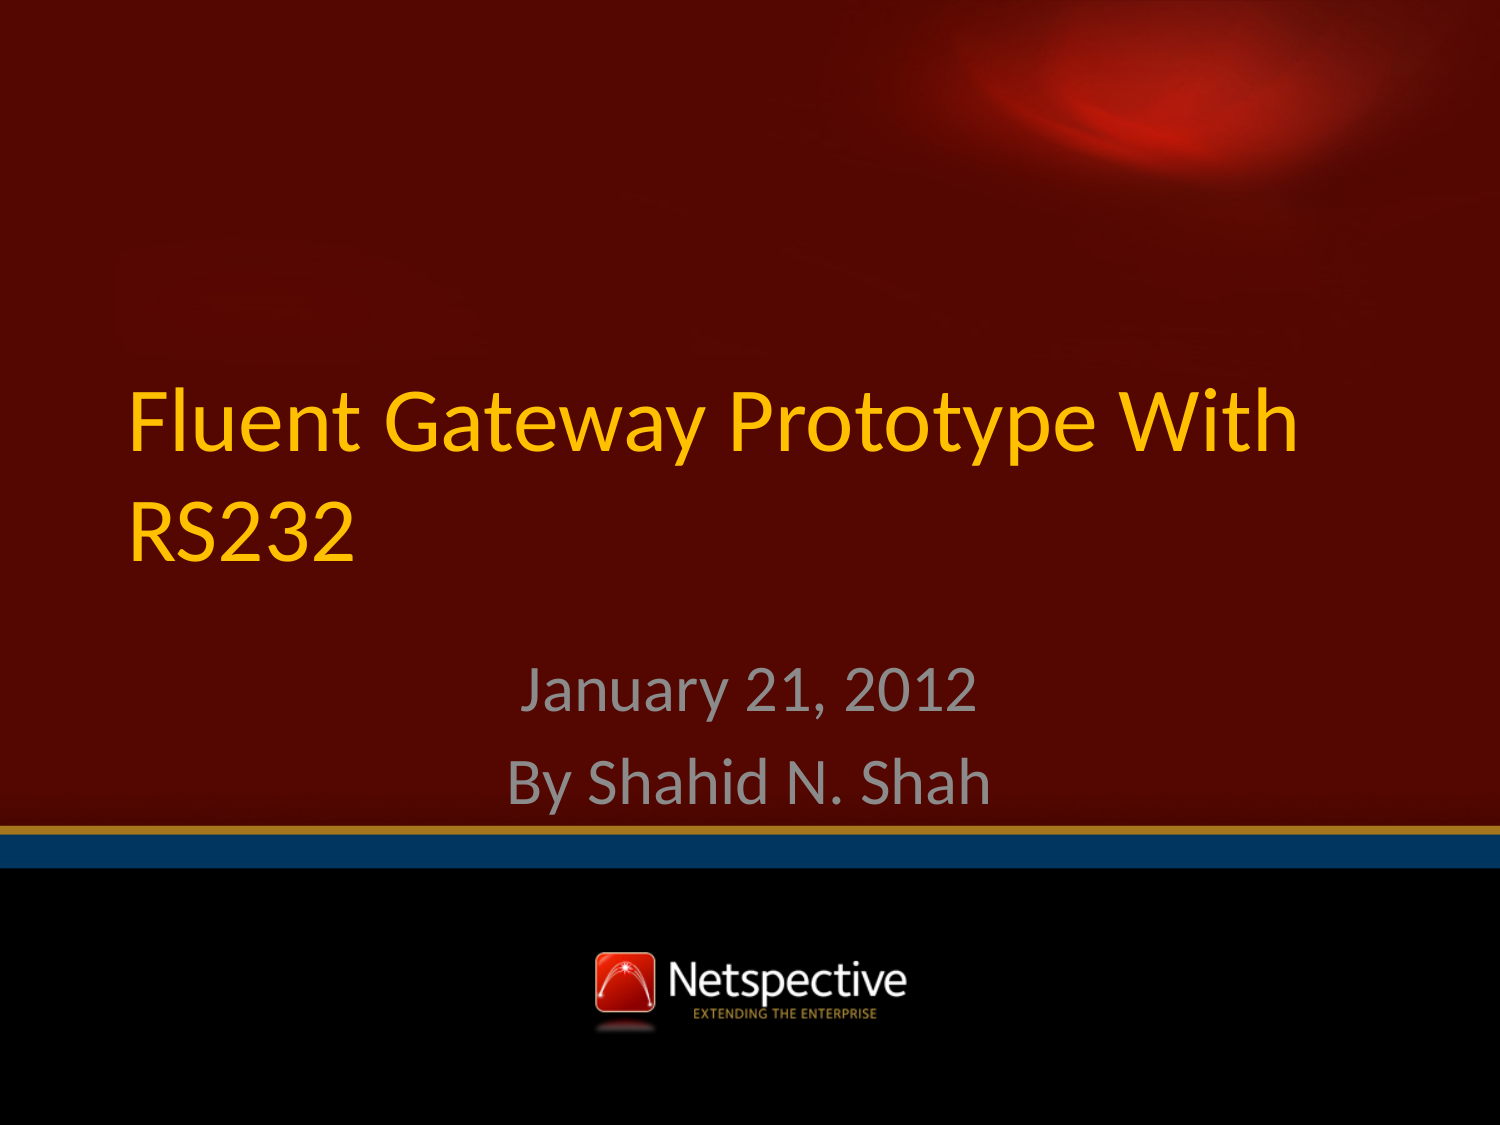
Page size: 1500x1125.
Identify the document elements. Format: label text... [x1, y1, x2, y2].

subtitle January 21, 2012 By Shahid N. Shah [225, 637, 1275, 925]
picture [0, 0, 1500, 1125]
title Fluent Gateway Prototype With RS232 [112, 349, 1388, 591]
